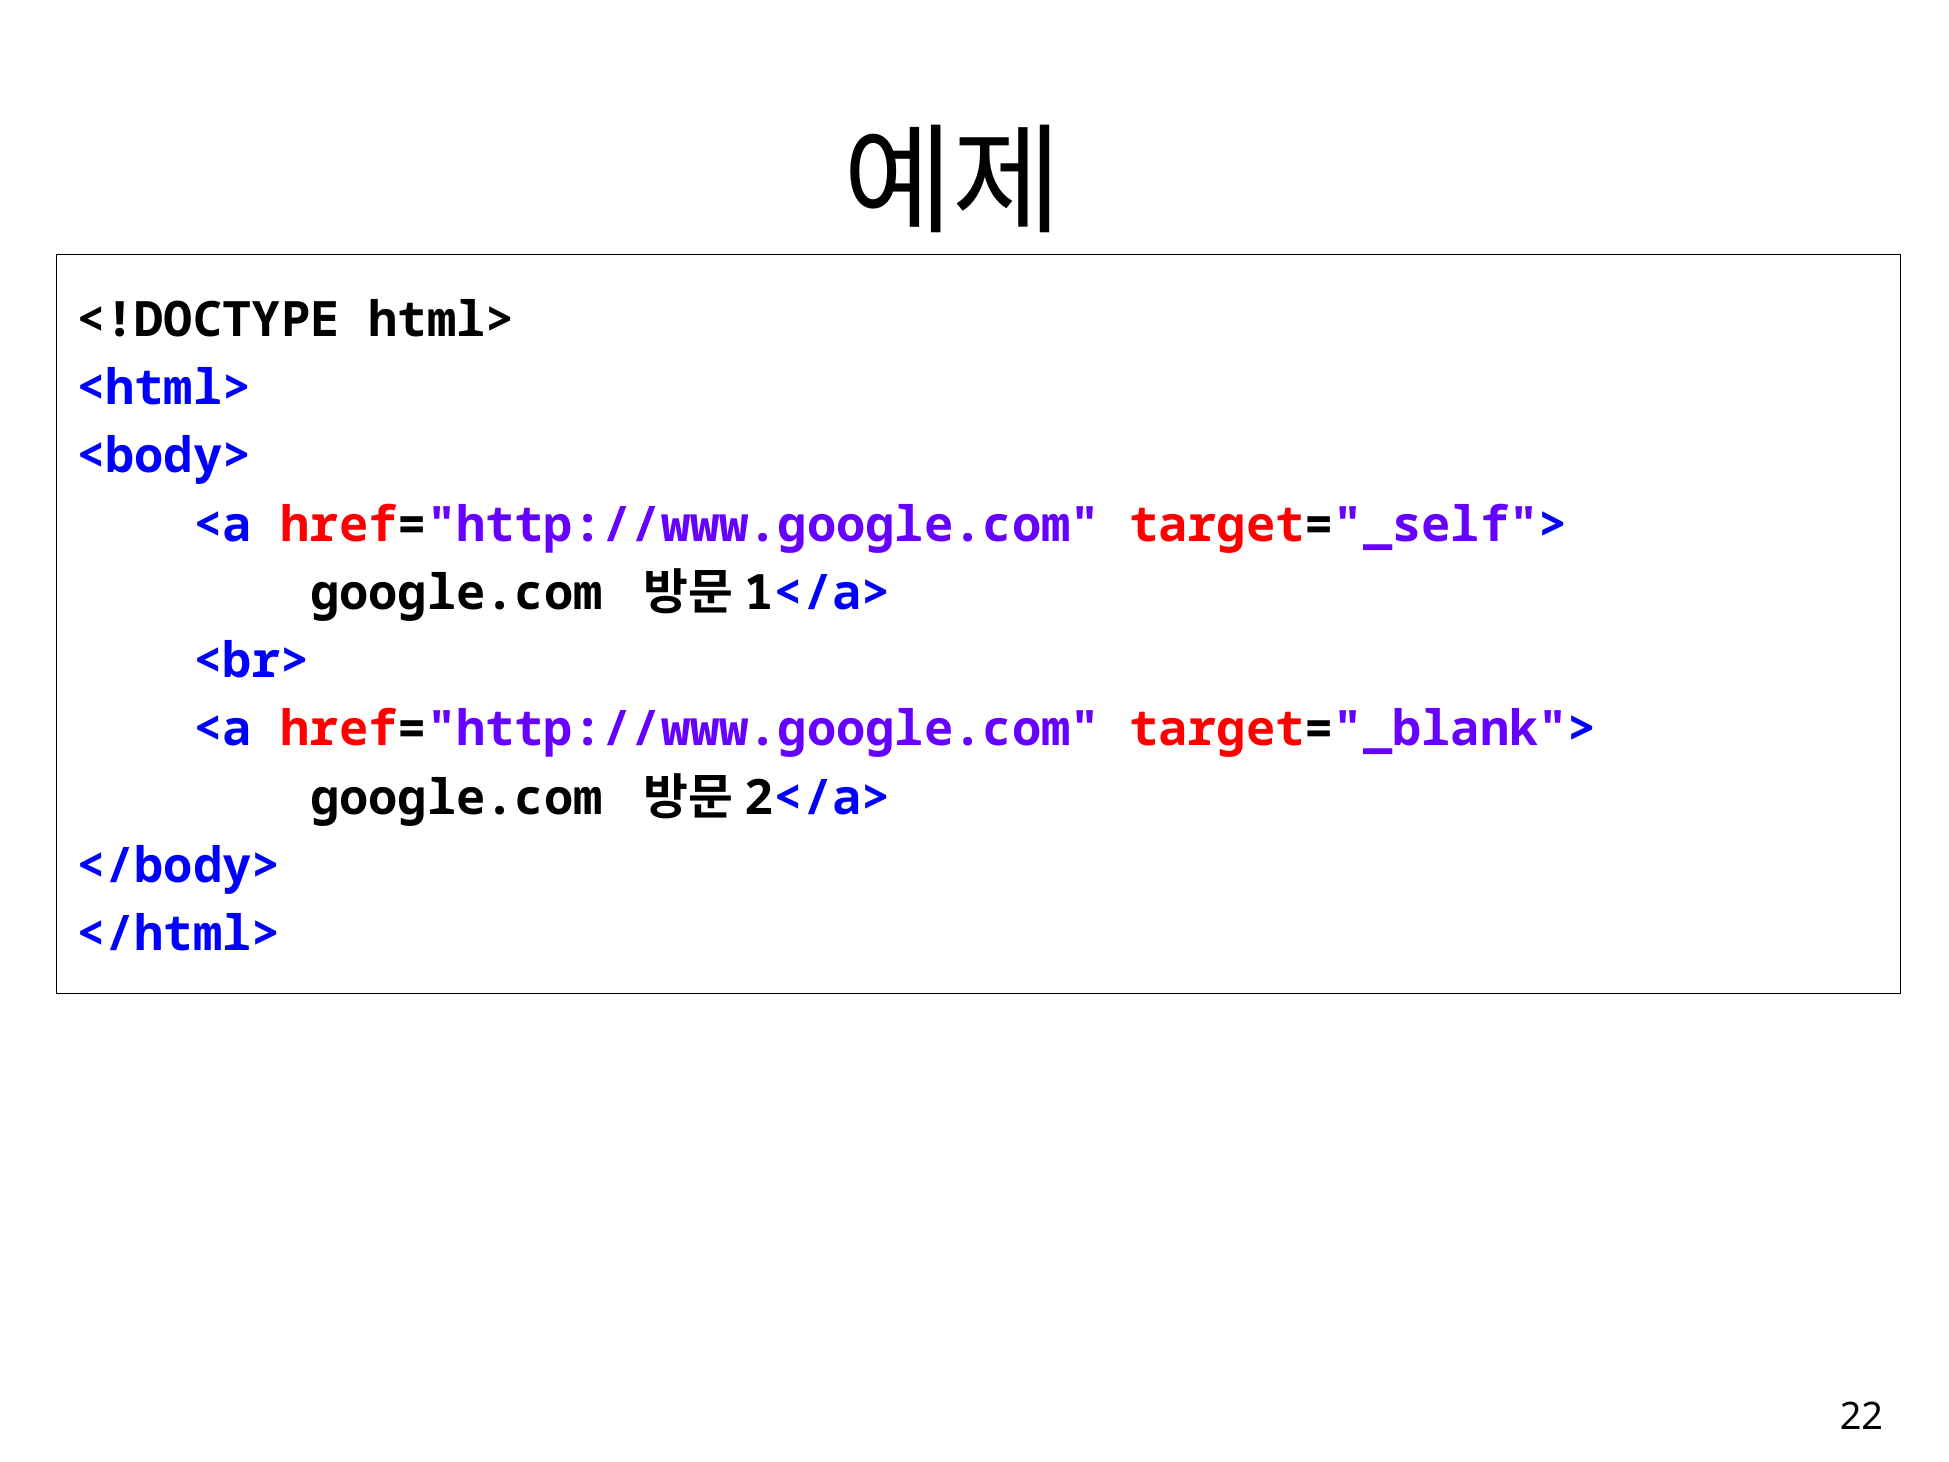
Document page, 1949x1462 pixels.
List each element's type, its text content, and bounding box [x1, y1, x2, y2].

slide_number 22 [1496, 1372, 1899, 1462]
text_box <!DOCTYPE html> <html> <body> <a href="http://www.google.com" target="_self"> google.com 방문1</a> <br> <a href="http://www.google.com" target="_blank"> google.com 방문2</a> </body> </html> [56, 254, 1901, 994]
title 예제 [156, 92, 1749, 254]
